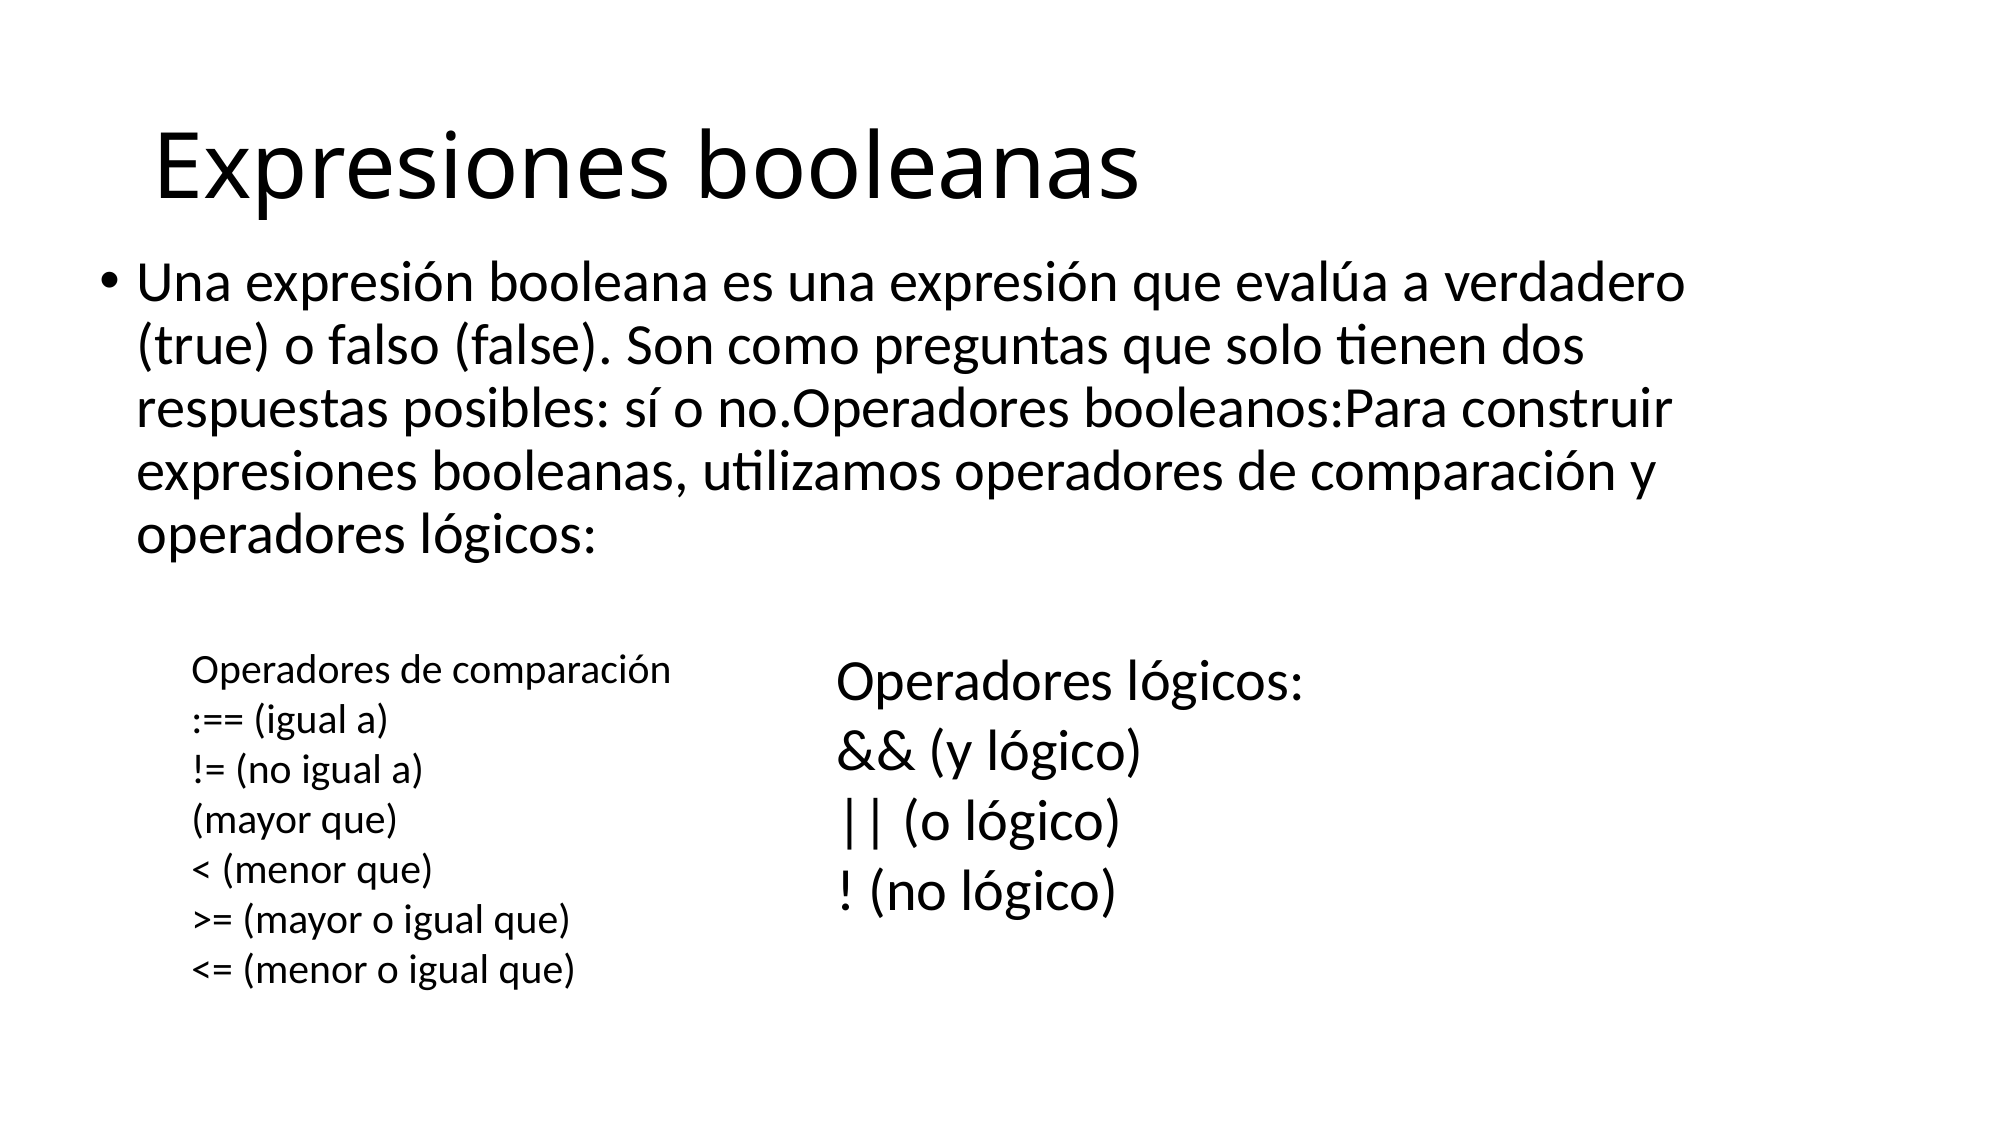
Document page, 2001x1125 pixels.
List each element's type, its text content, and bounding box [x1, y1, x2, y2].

text_box Operadores de comparación :== (igual a) != (no igual a) (mayor que) < (menor que) >= (mayor o igual que) <= (menor o igual que) [176, 634, 741, 1000]
list Una expresión booleana es una expresión que evalúa a verdadero (true) o falso (false). Son como preguntas que solo tienen dos respuestas posibles: sí o no.Operadores booleanos:Para construir expresiones booleanas, utilizamos operadores de comparación y operadores lógicos: [84, 244, 1810, 610]
title Expresiones booleanas [137, 59, 1863, 278]
text_box Operadores lógicos: && (y lógico) || (o lógico) ! (no lógico) [821, 634, 1403, 930]
